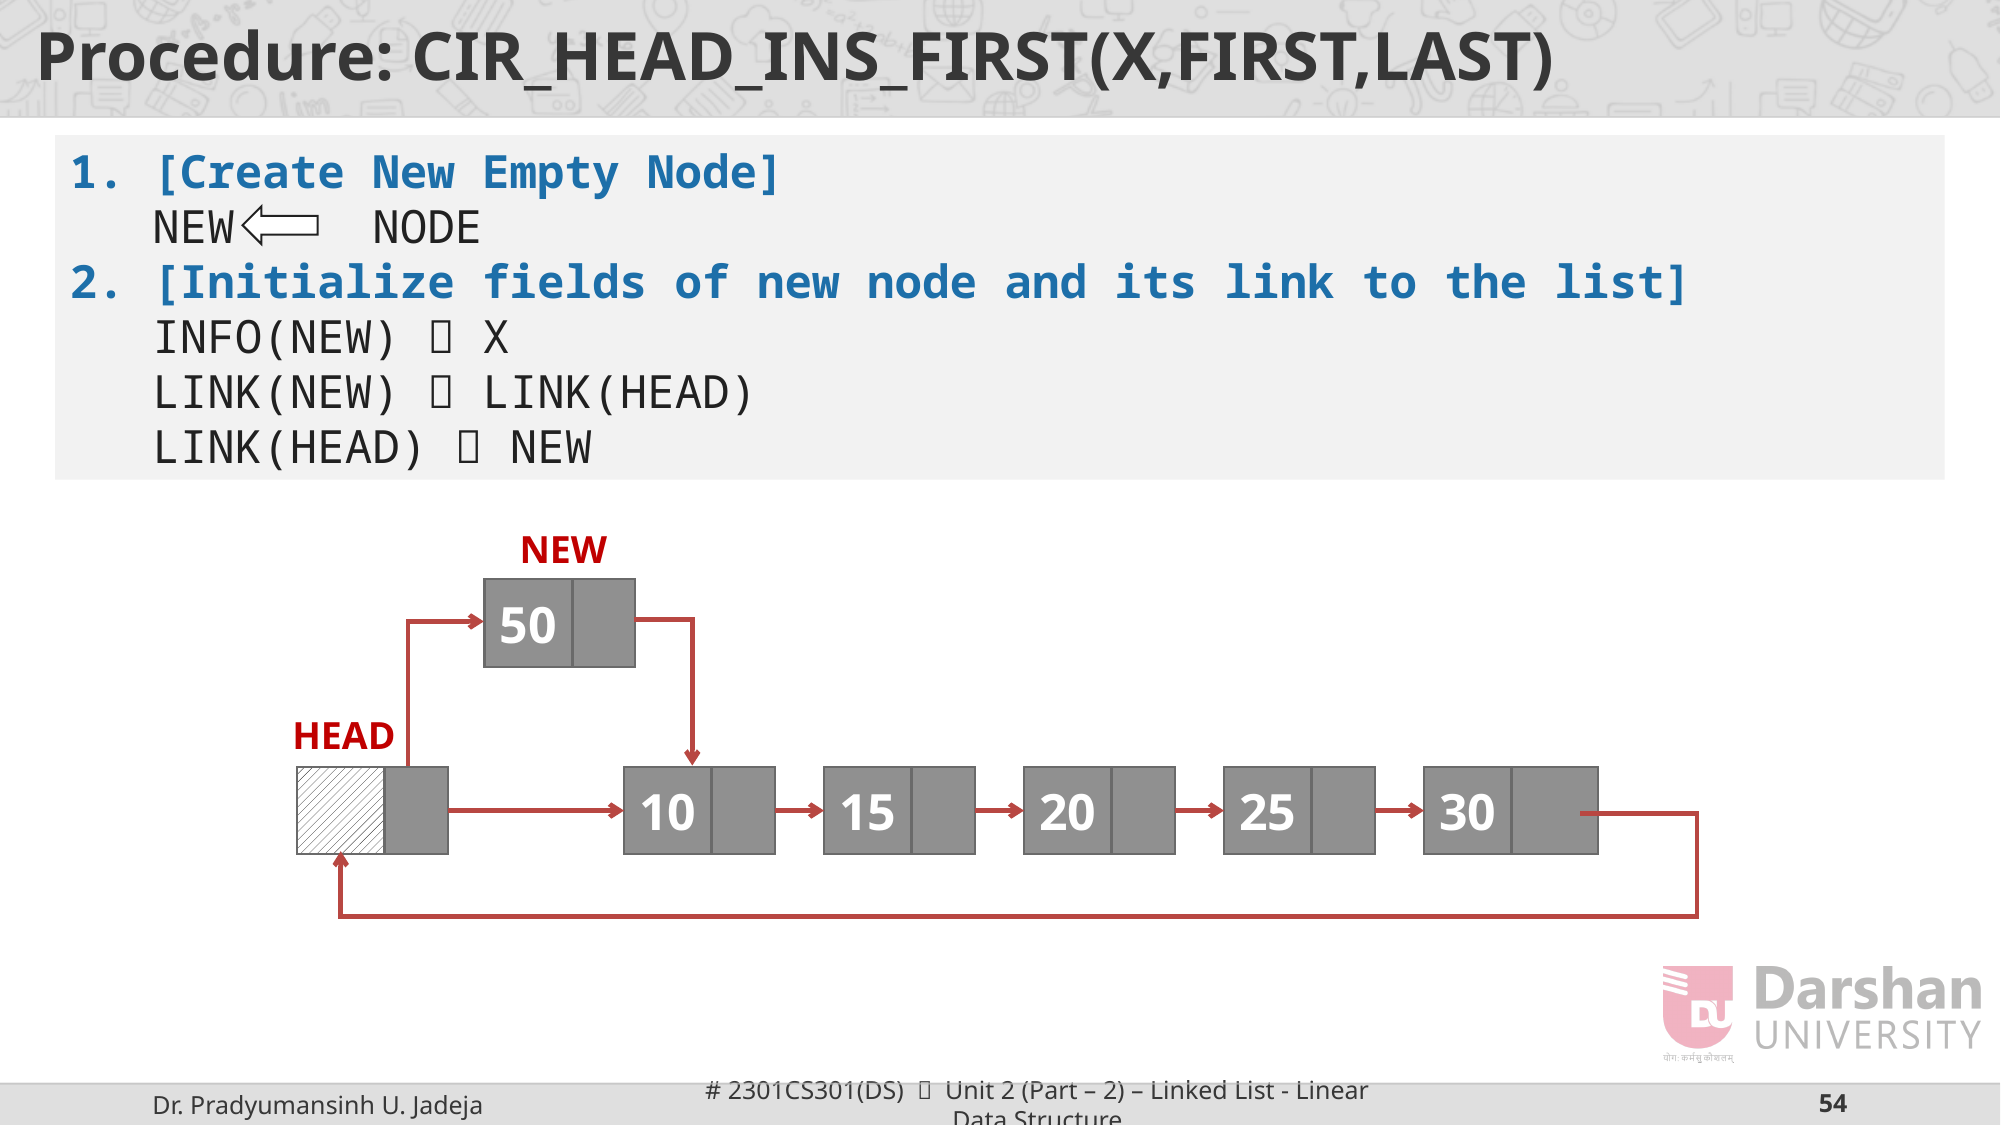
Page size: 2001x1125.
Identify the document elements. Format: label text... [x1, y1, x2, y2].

text_box HEAD [277, 704, 407, 765]
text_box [1424, 766, 1598, 855]
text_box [296, 766, 448, 855]
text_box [1223, 766, 1375, 855]
text_box 1. [Create New Empty Node] NEW NODE 2. [Initialize fields of new node and its link to the list] INFO(NEW)  X LINK(NEW)  LINK(HEAD) LINK(HEAD)  NEW [55, 135, 1945, 480]
text_box [636, 618, 700, 766]
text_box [623, 766, 775, 855]
text_box FIRST [1663, 966, 1981, 1063]
text_box NEW [504, 518, 623, 578]
text_box [333, 813, 1698, 918]
title Procedure: CIR_HEAD_INS_FIRST(X,FIRST,LAST) [0, 0, 2000, 117]
text_box [407, 614, 484, 766]
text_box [484, 579, 636, 667]
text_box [1023, 766, 1175, 855]
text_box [823, 766, 975, 855]
text_box [241, 203, 319, 247]
